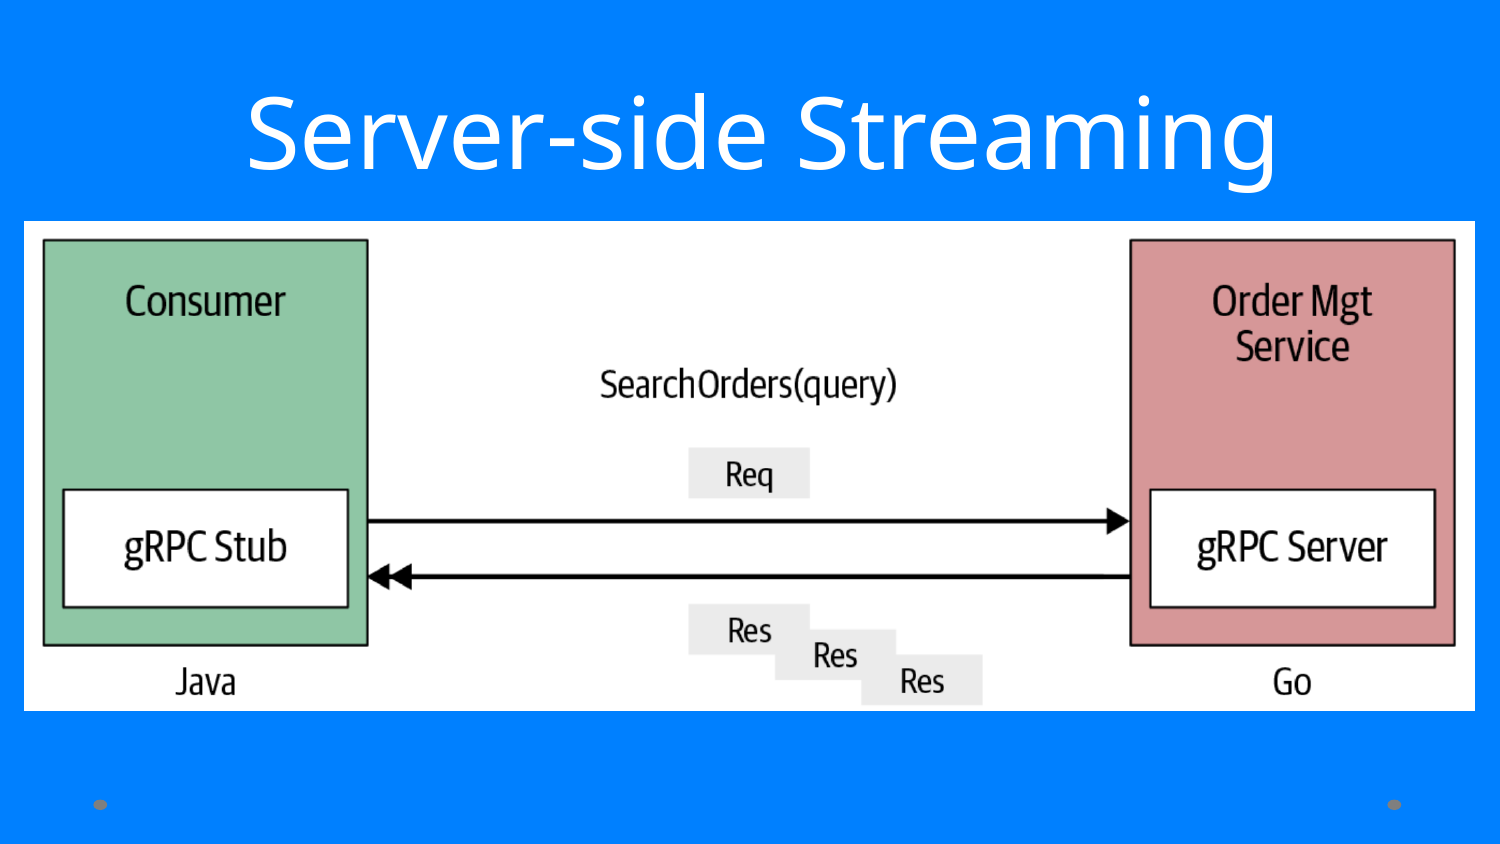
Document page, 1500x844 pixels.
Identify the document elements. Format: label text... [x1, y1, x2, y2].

title Server-side Streaming [47, 0, 1479, 197]
picture [24, 221, 1476, 711]
